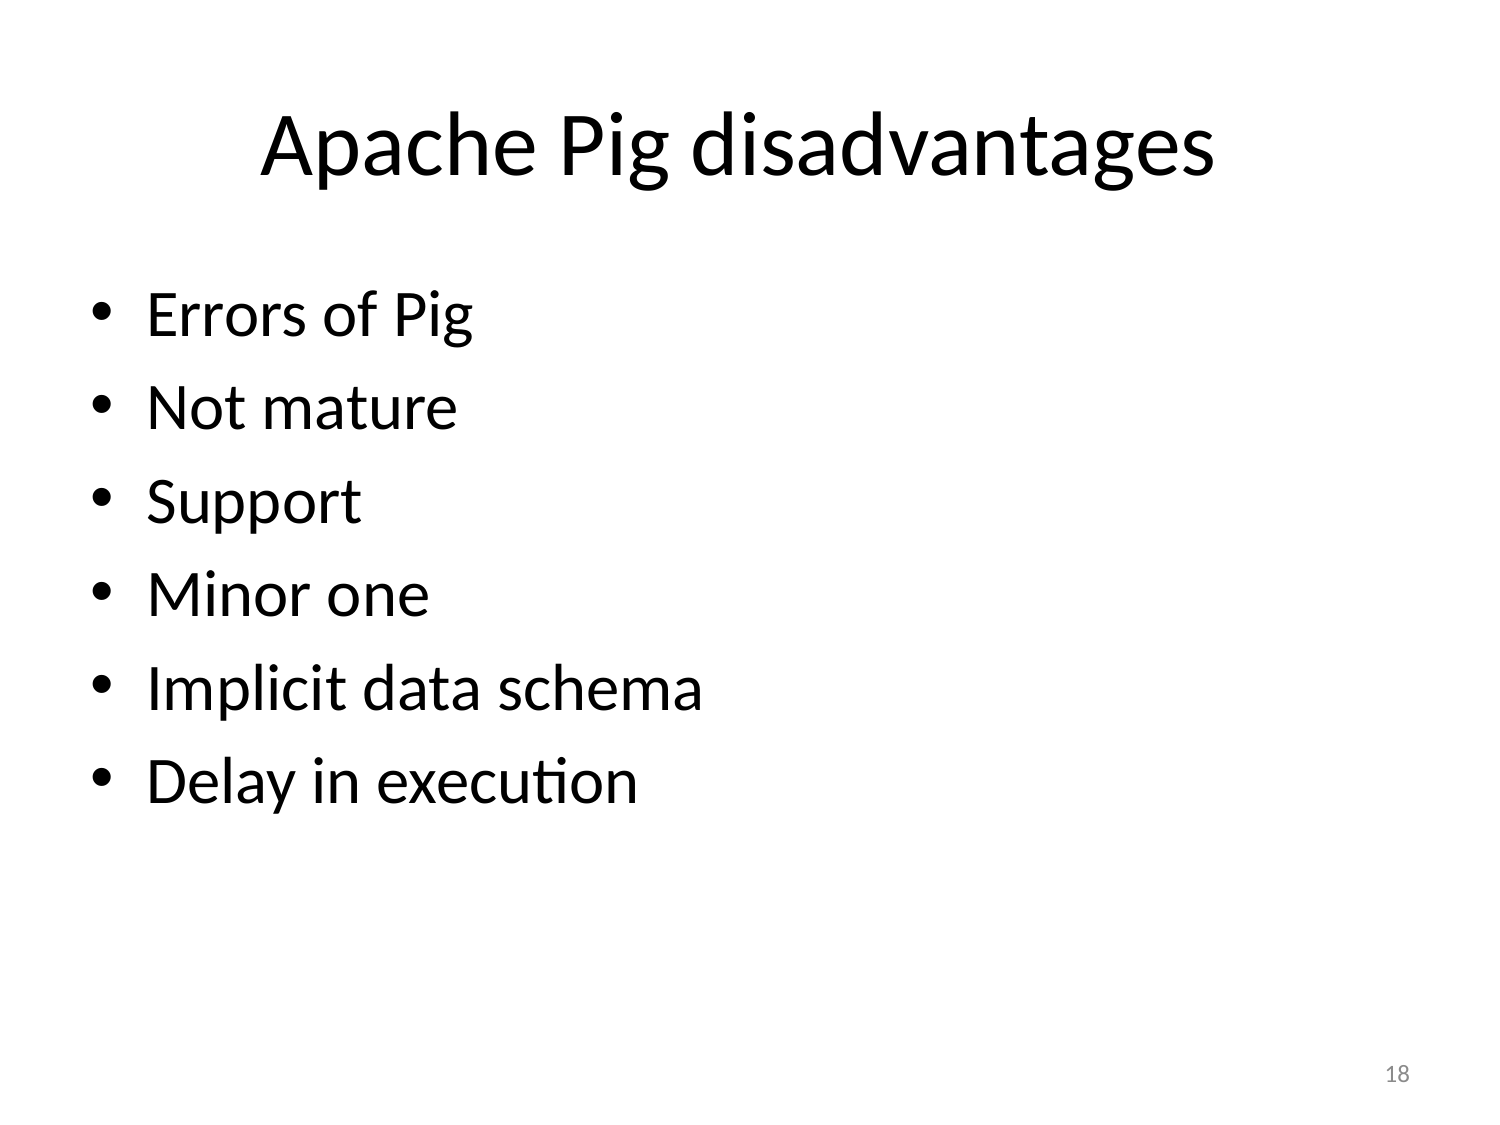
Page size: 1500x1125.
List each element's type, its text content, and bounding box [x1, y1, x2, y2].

title Apache Pig disadvantages [75, 45, 1425, 233]
list Errors of Pig Not mature Support Minor one Implicit data schema Delay in execution [75, 262, 1425, 1005]
slide_number 18 [1074, 1042, 1425, 1103]
